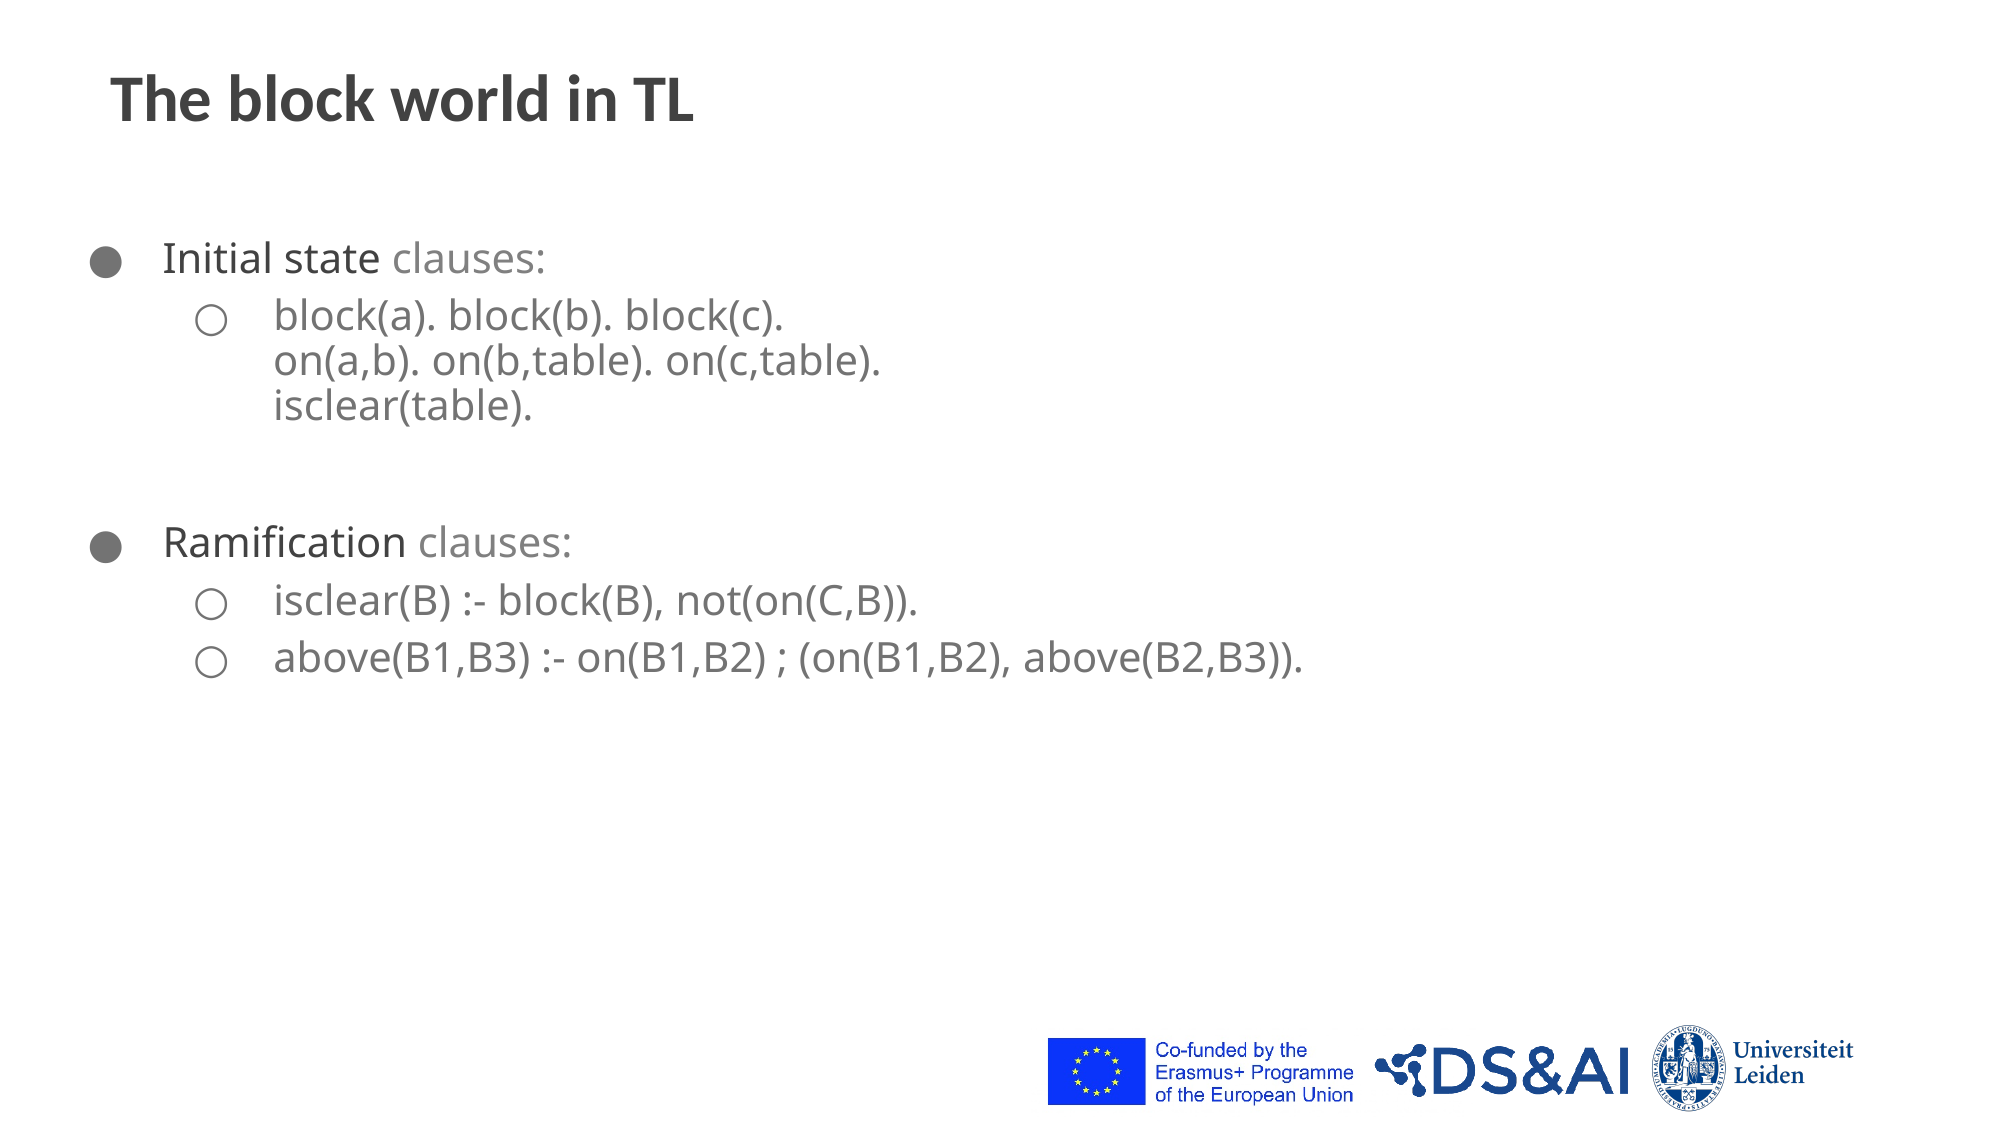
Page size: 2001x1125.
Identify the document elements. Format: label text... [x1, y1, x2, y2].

picture [1031, 1013, 1857, 1125]
title The block world in TL [95, 11, 2000, 179]
list Initial state clauses: block(a). block(b). block(c). on(a,b). on(b,table). on(c,table). isclear(table). Ramification clauses: isclear(B) :- block(B), not(on(C,B)). above(B1,B3) :- on(B1,B2) ; (on(B1,B2), above(B2,B3)). [47, 222, 1953, 1013]
